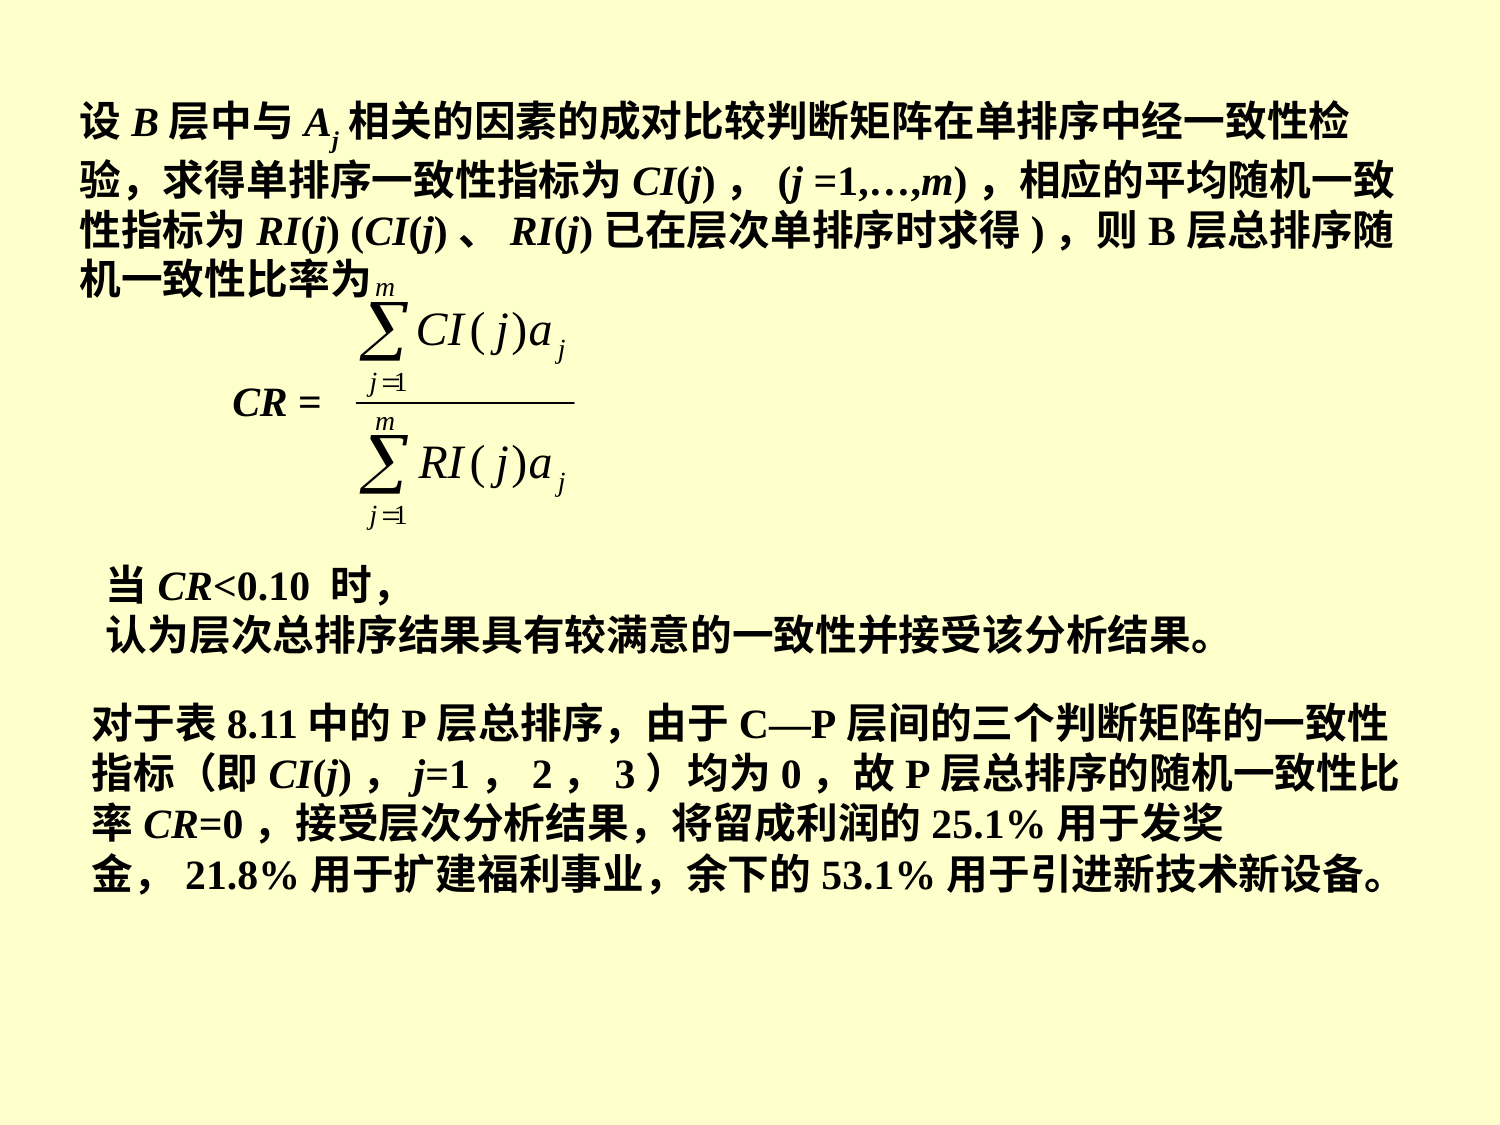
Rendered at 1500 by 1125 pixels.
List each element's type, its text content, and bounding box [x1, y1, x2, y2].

text_box 对于表8.11中的P层总排序，由于C—P层间的三个判断矩阵的一致性指标（即CI(j)，j=1，2，3）均为0，故P层总排序的随机一致性比率CR=0，接受层次分析结果，将留成利润的25.1%用于发奖金，21.8%用于扩建福利事业，余下的53.1%用于引进新技术新设备。 [76, 689, 1436, 905]
text_box 设B层中与Aj相关的因素的成对比较判断矩阵在单排序中经一致性检验，求得单排序一致性指标为CI(j)，(j =1,…,m)，相应的平均随机一致性指标为RI(j) (CI(j)、RI(j)已在层次单排序时求得)，则B层总排序随机一致性比率为 [64, 87, 1436, 311]
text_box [216, 266, 585, 540]
text_box 当CR<0.10 时， 认为层次总排序结果具有较满意的一致性并接受该分析结果。 [91, 550, 1249, 666]
